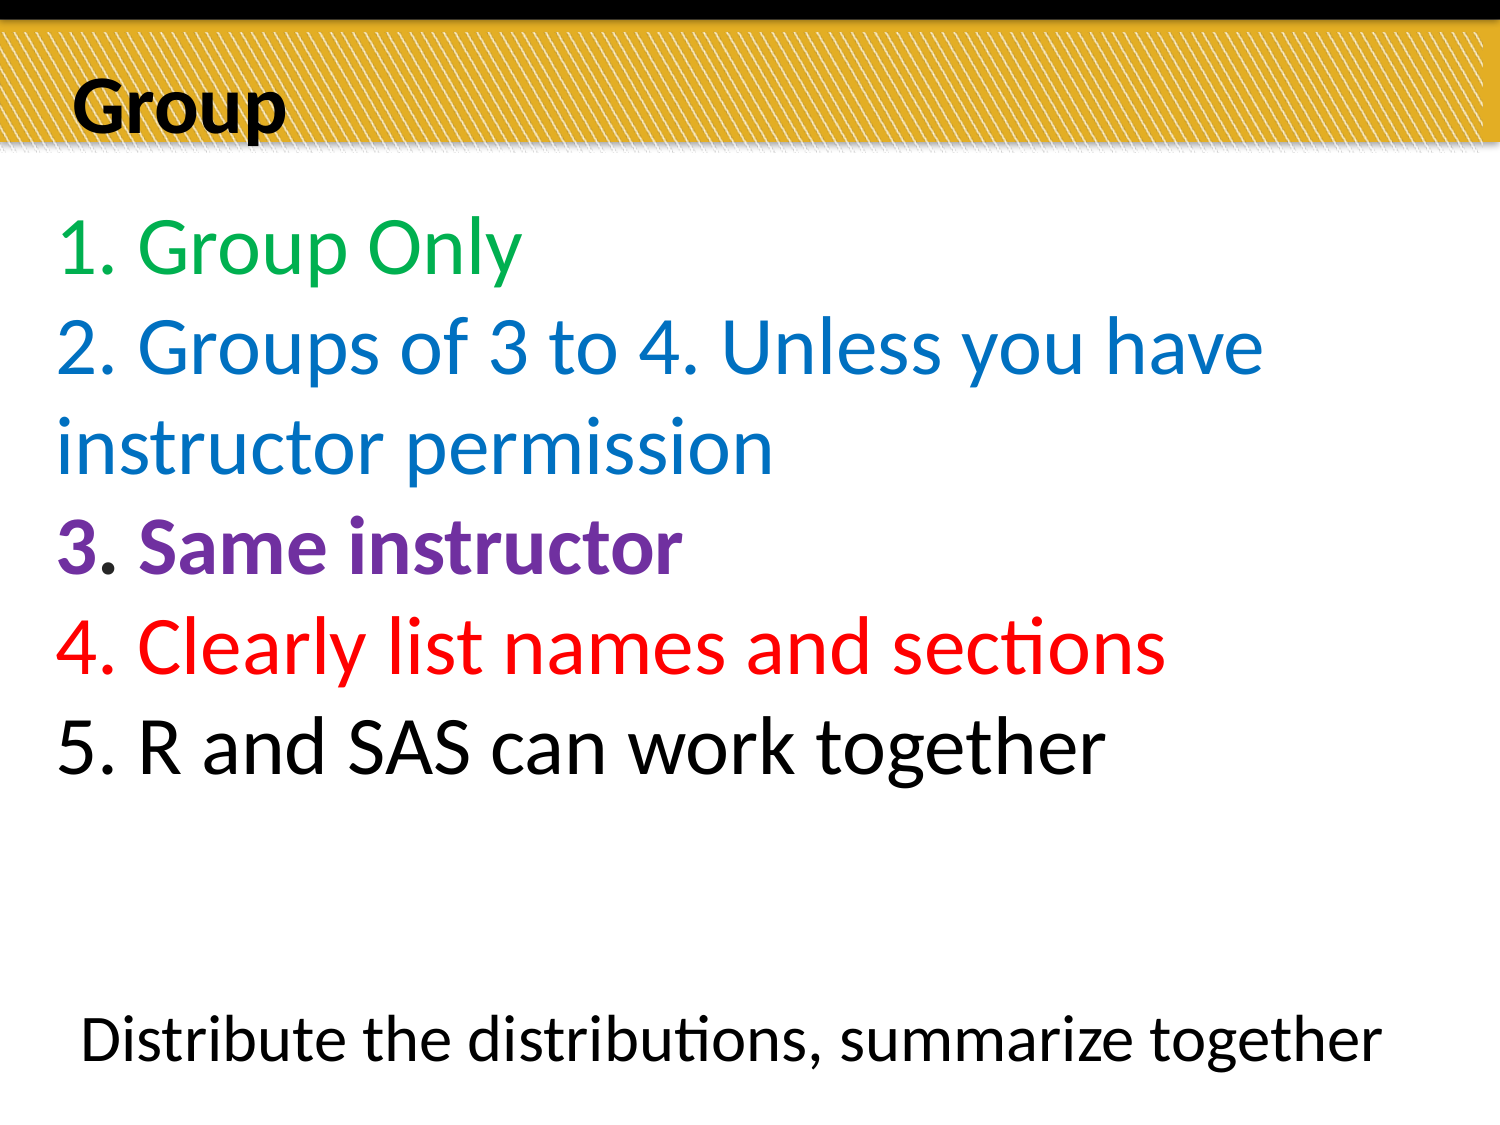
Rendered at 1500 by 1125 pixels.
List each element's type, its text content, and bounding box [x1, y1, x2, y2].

text_box Distribute the distributions, summarize together [65, 987, 1401, 1083]
text_box [0, 27, 1500, 143]
picture [0, 32, 1484, 153]
text_box 1. Group Only 2. Groups of 3 to 4. Unless you have instructor permission 3. Same instructor 4. Clearly list names and sections 5. R and SAS can work together [40, 183, 1426, 844]
text_box [0, 0, 1500, 20]
